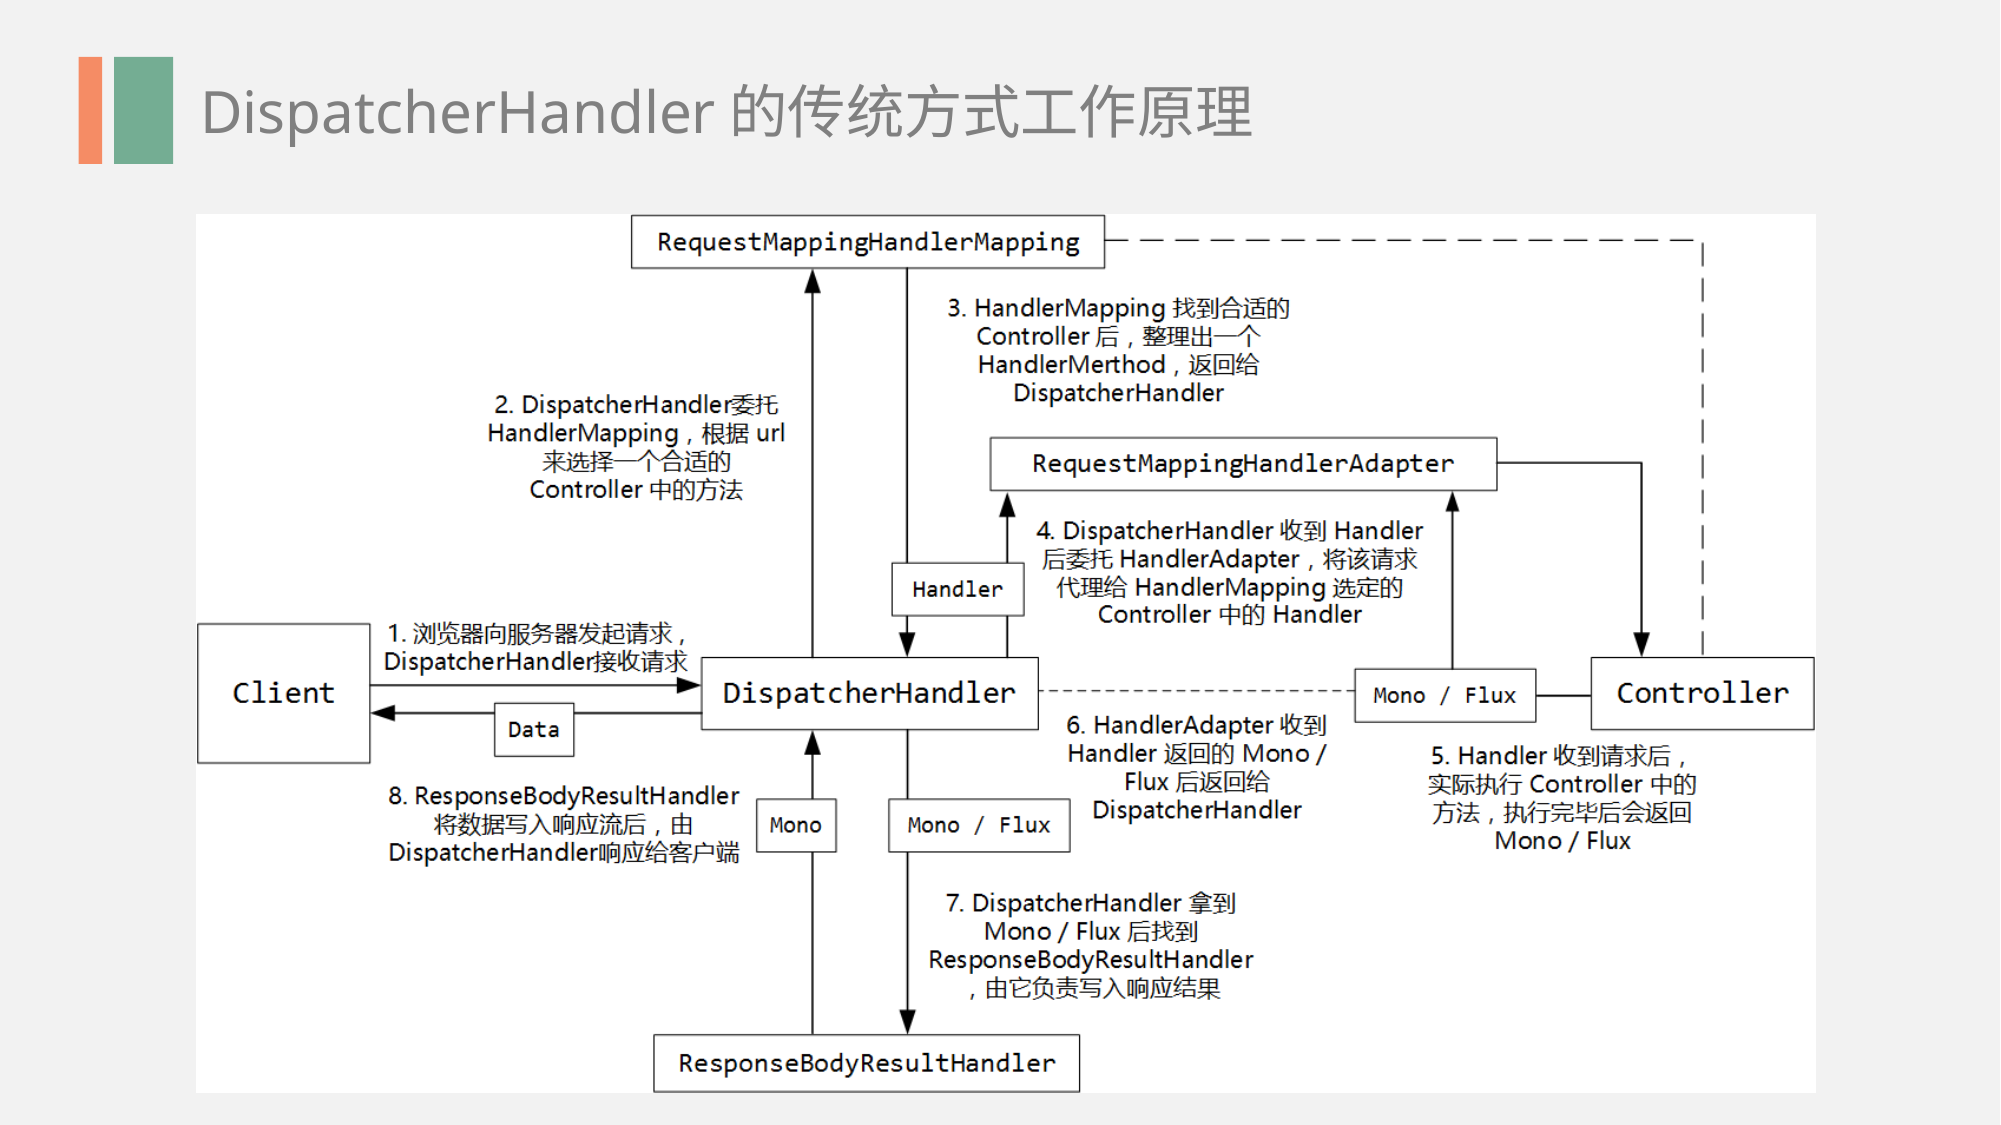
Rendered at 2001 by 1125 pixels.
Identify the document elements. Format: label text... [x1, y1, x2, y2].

text_box DispatcherHandler的传统方式工作原理 [185, 67, 1269, 153]
picture [196, 214, 1816, 1094]
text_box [78, 56, 174, 165]
